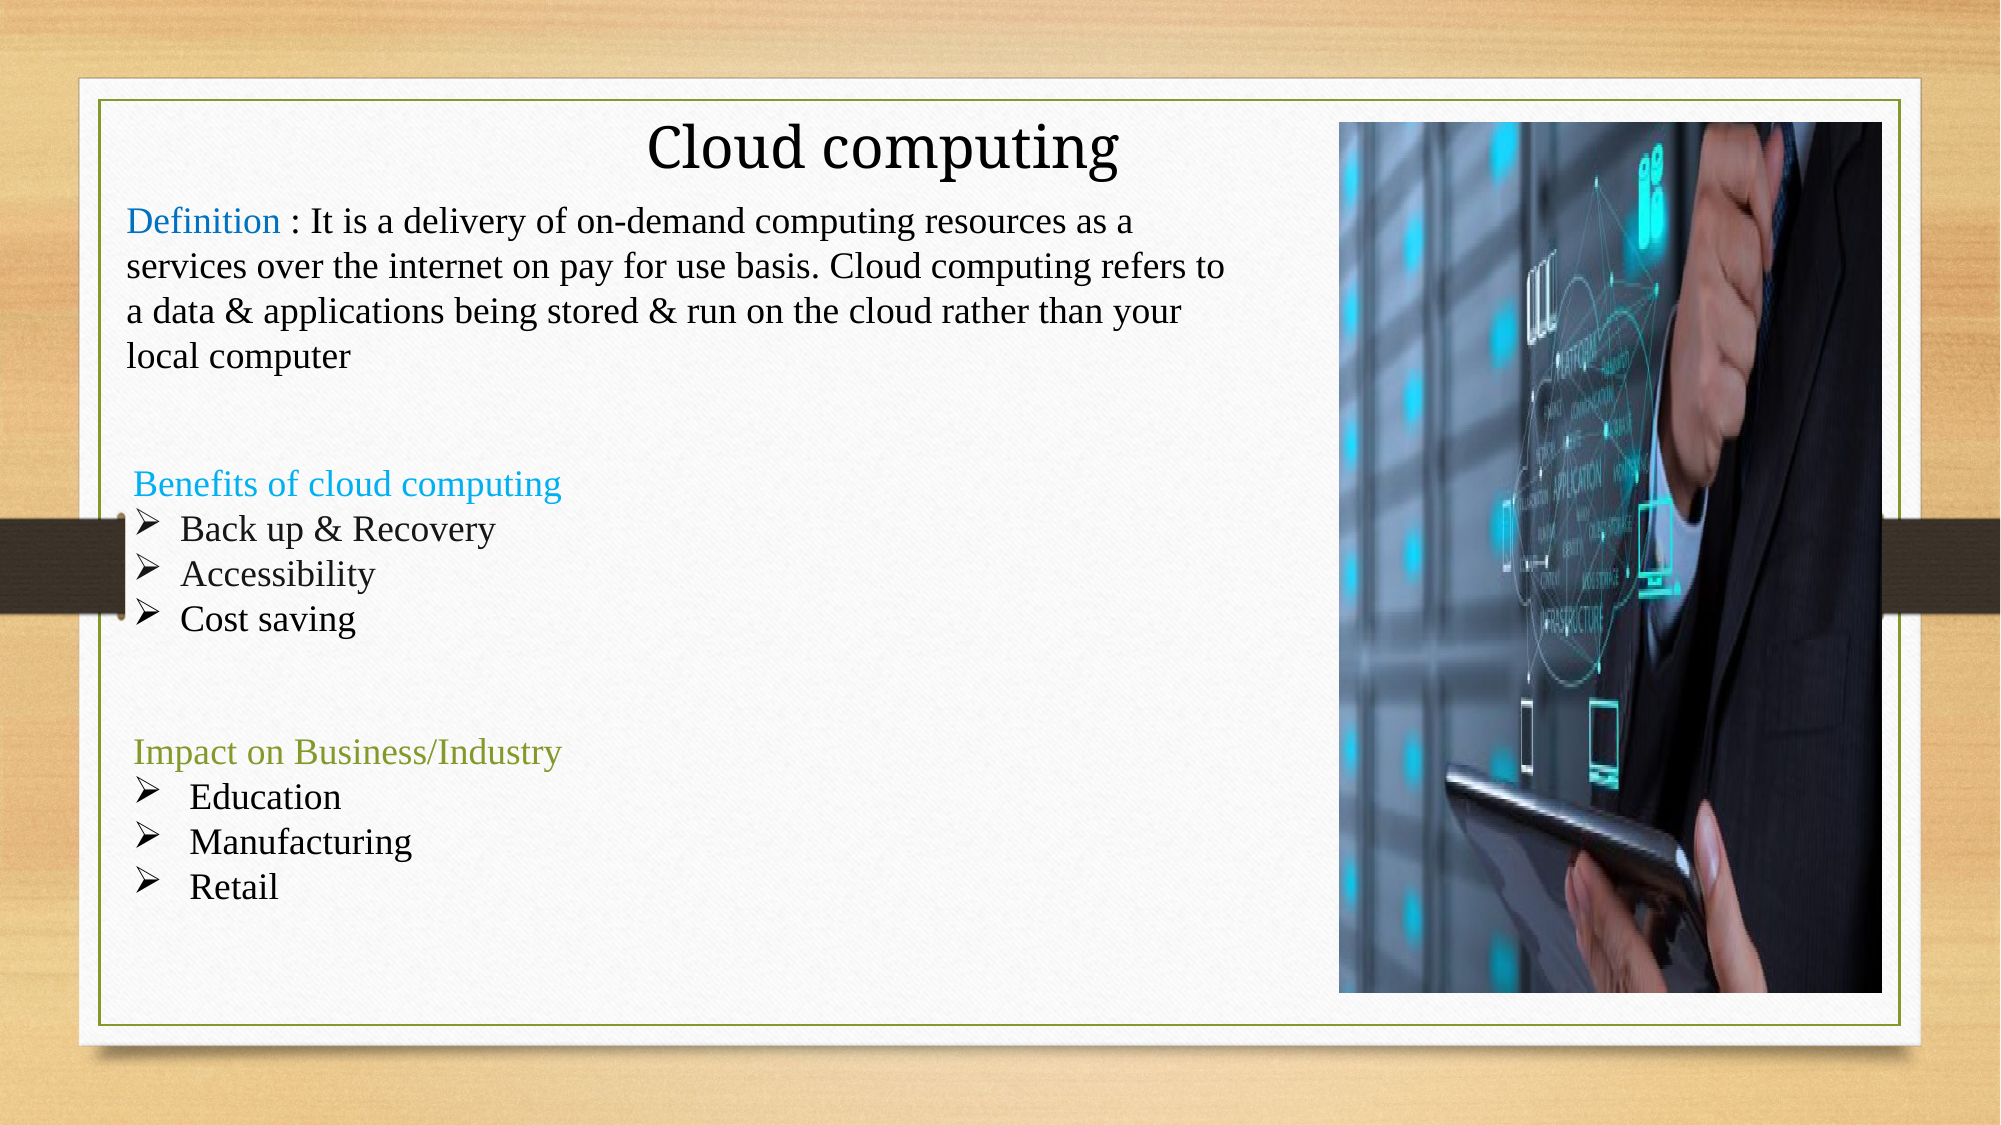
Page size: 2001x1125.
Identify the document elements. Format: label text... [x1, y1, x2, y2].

picture [0, 0, 2001, 1125]
text_box Impact on Business/Industry Education Manufacturing Retail [118, 719, 1304, 965]
text_box Definition : It is a delivery of on-demand computing resources as a services over the internet on pay for use basis. Cloud computing refers to a data & applications being stored & run on the cloud rather than your local computer [111, 188, 1254, 433]
text_box Benefits of cloud computing Back up & Recovery Accessibility Cost saving [118, 451, 1247, 647]
text_box Cloud computing [631, 102, 1136, 188]
